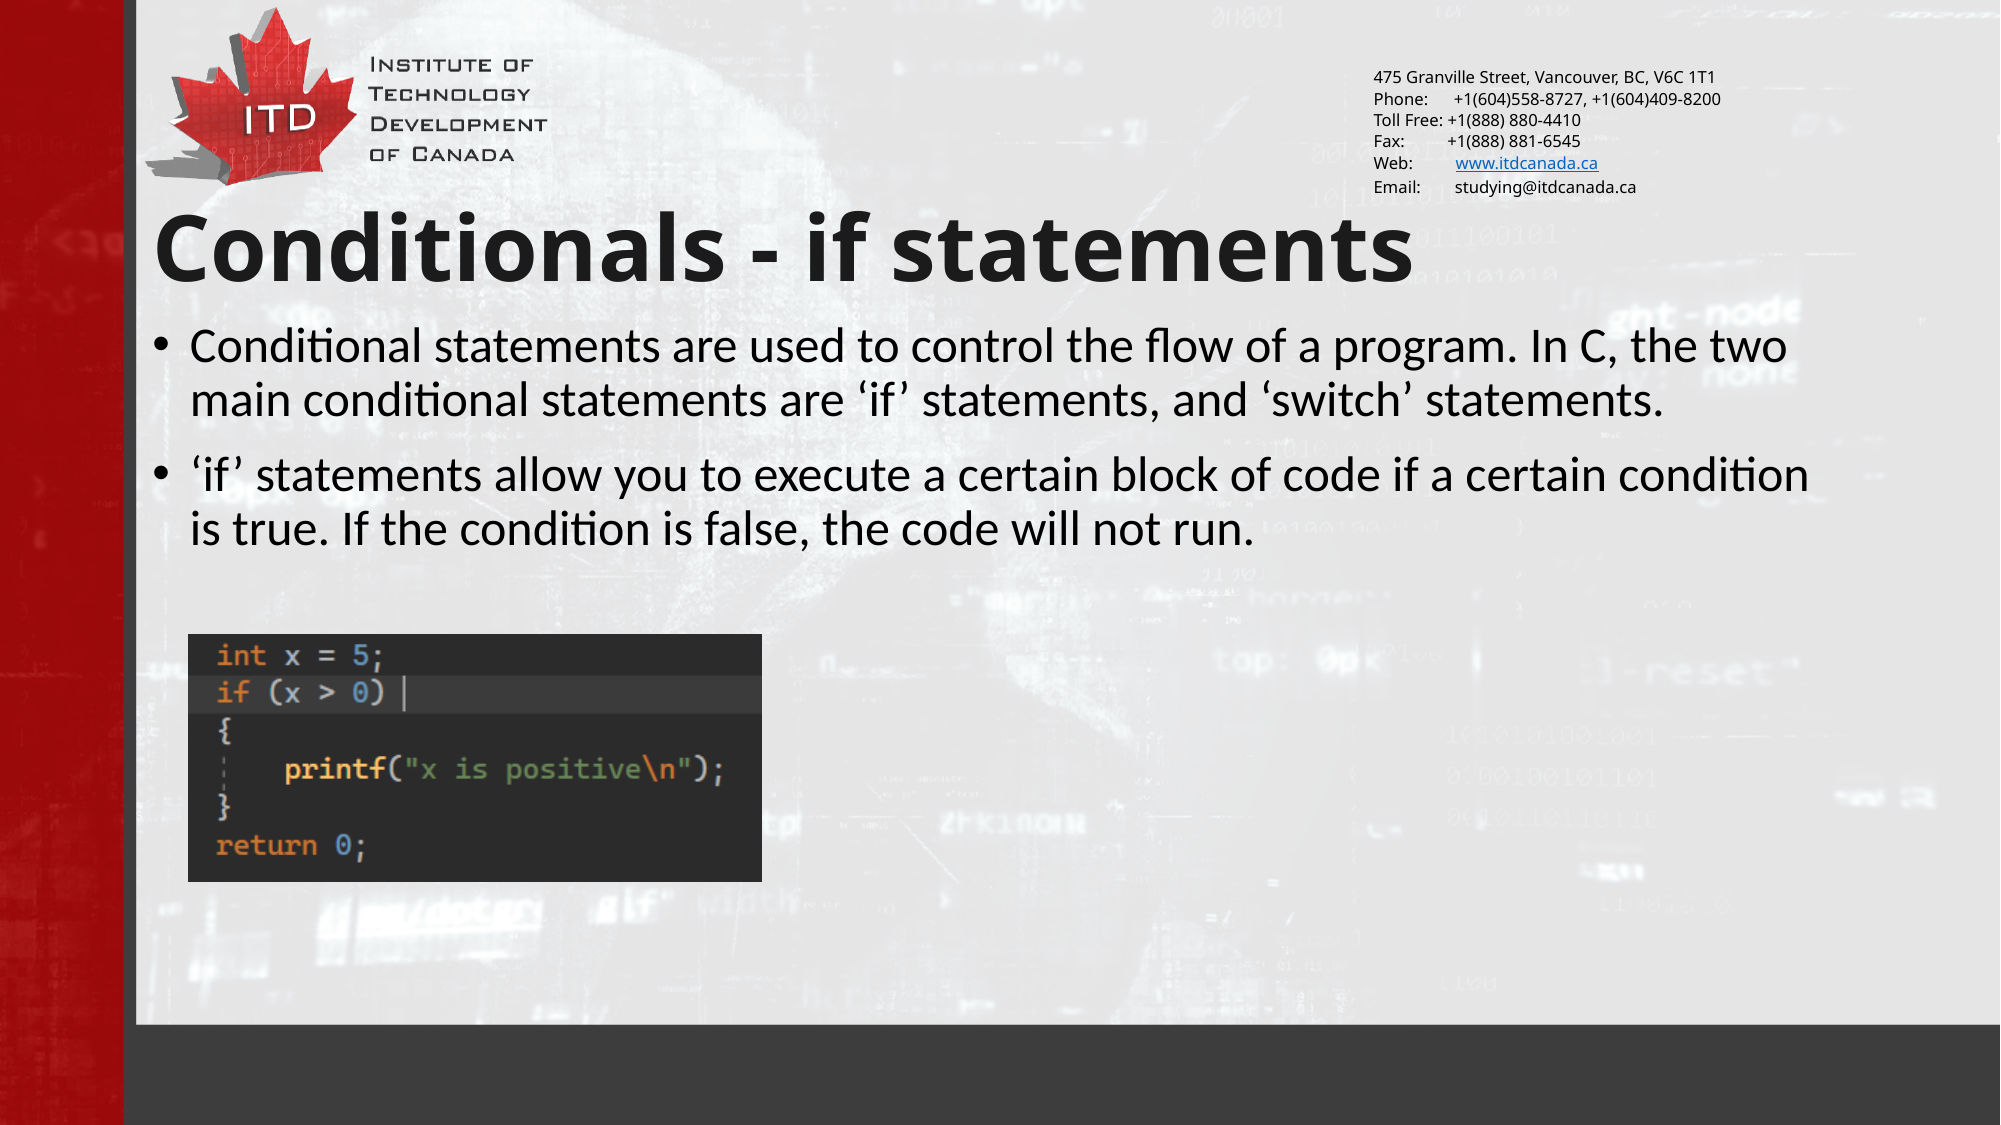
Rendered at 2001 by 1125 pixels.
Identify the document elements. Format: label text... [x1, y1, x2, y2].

title Conditionals - if statements [137, 195, 1863, 311]
list Conditional statements are used to control the flow of a program. In C, the two main conditional statements are ‘if’ statements, and ‘switch’ statements. ‘if’ statements allow you to execute a certain block of code if a certain condition is true. If the condition is false, the code will not run. [137, 311, 1863, 1026]
picture [0, 0, 2000, 1125]
